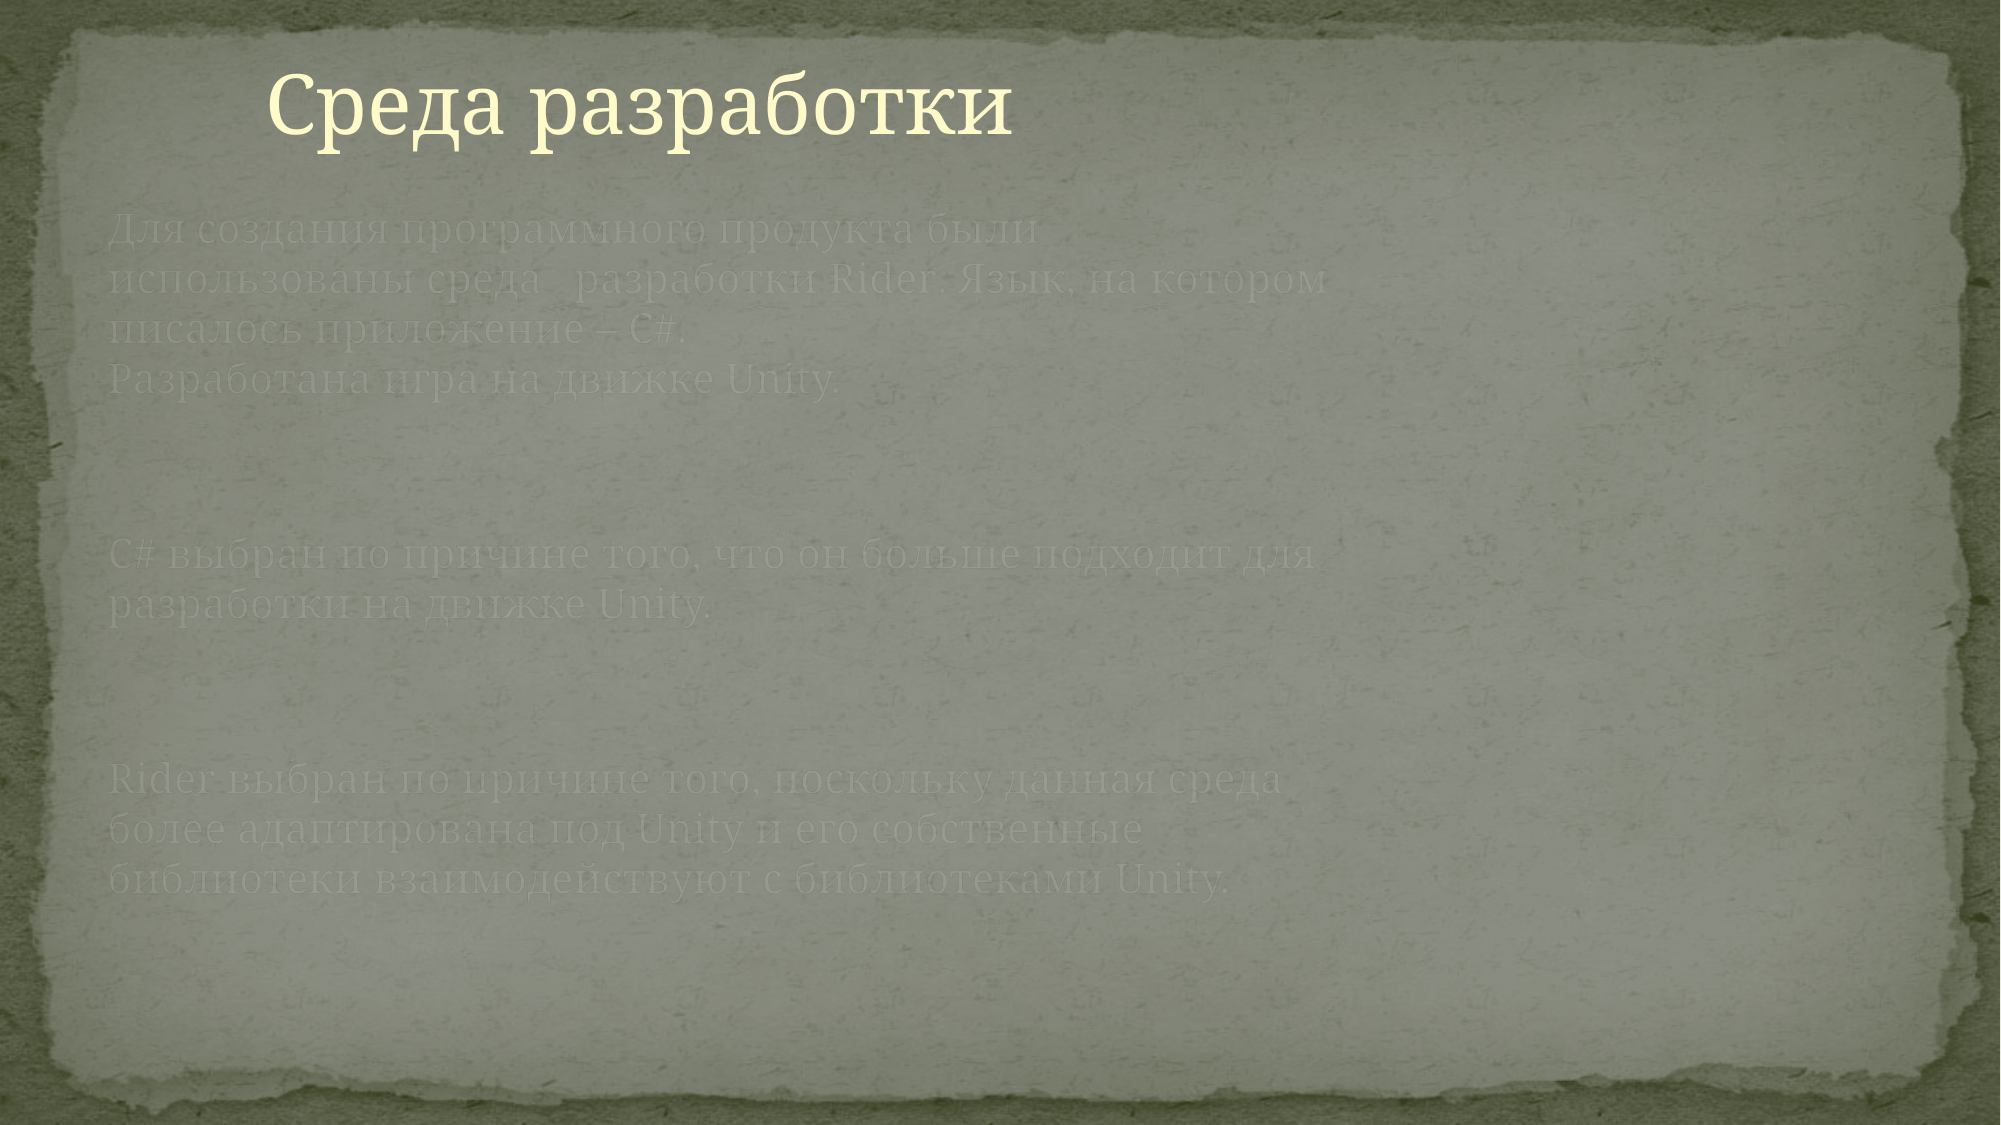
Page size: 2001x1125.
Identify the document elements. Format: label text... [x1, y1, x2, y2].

text_box Среда разработки [250, 36, 1406, 187]
text_box Для создания программного продукта были использованы среда разработки Rider. Язык, на котором писалось приложение – C#. Разработана игра на движке Unity. C# выбран по причине того, что он больше подходит для разработки на движке Unity. Rider выбран по причине того, поскольку данная среда более адаптирована под Unity и его собственные библиотеки взаимодействуют с библиотеками Unity. [92, 186, 1365, 942]
